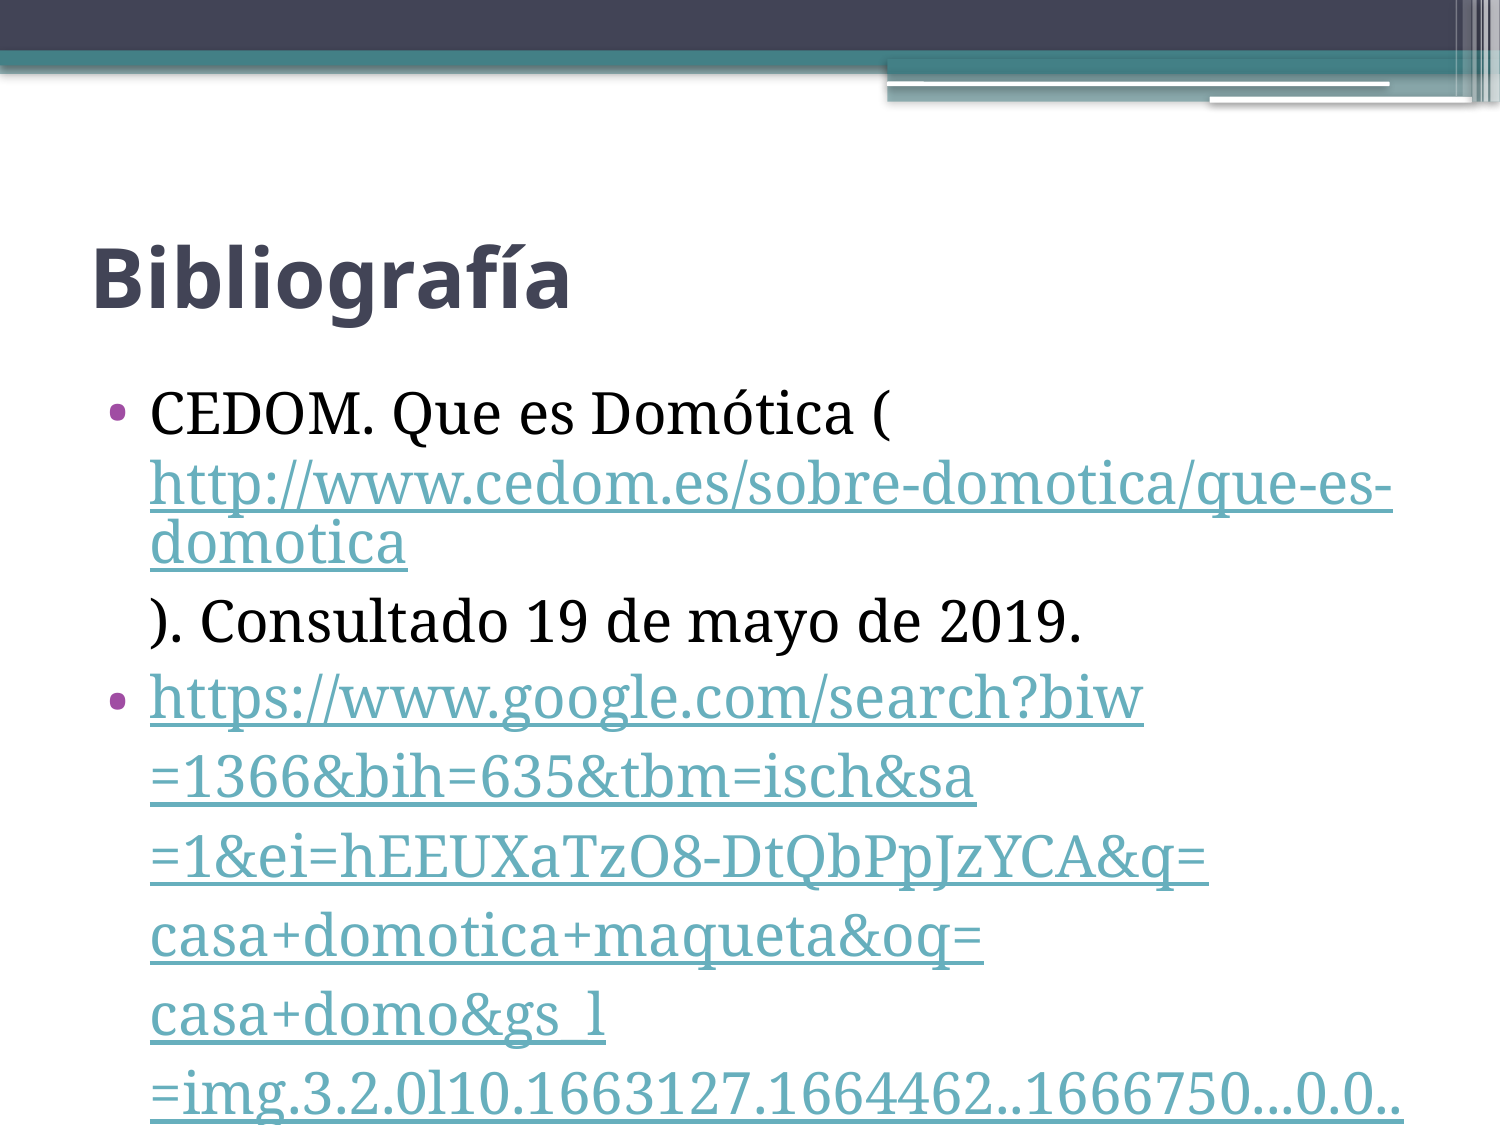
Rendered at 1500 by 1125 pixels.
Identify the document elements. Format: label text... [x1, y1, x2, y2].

title Bibliografía [75, 187, 1425, 363]
list CEDOM. Que es Domótica (http://www.cedom.es/sobre-domotica/que-es-domotica). Consultado 19 de mayo de 2019. https://www.google.com/search?biw=1366&bih=635&tbm=isch&sa=1&ei=hEEUXaTzO8-DtQbPpJzYCA&q=casa+domotica+maqueta&oq=casa+domo&gs_l=img.3.2.0l10.1663127.1664462..1666750...0.0..0.148.1040.1j8......0....1..gws-wiz-img.......35i39j0i67.H6JfrkX6XjU [75, 368, 1425, 1079]
